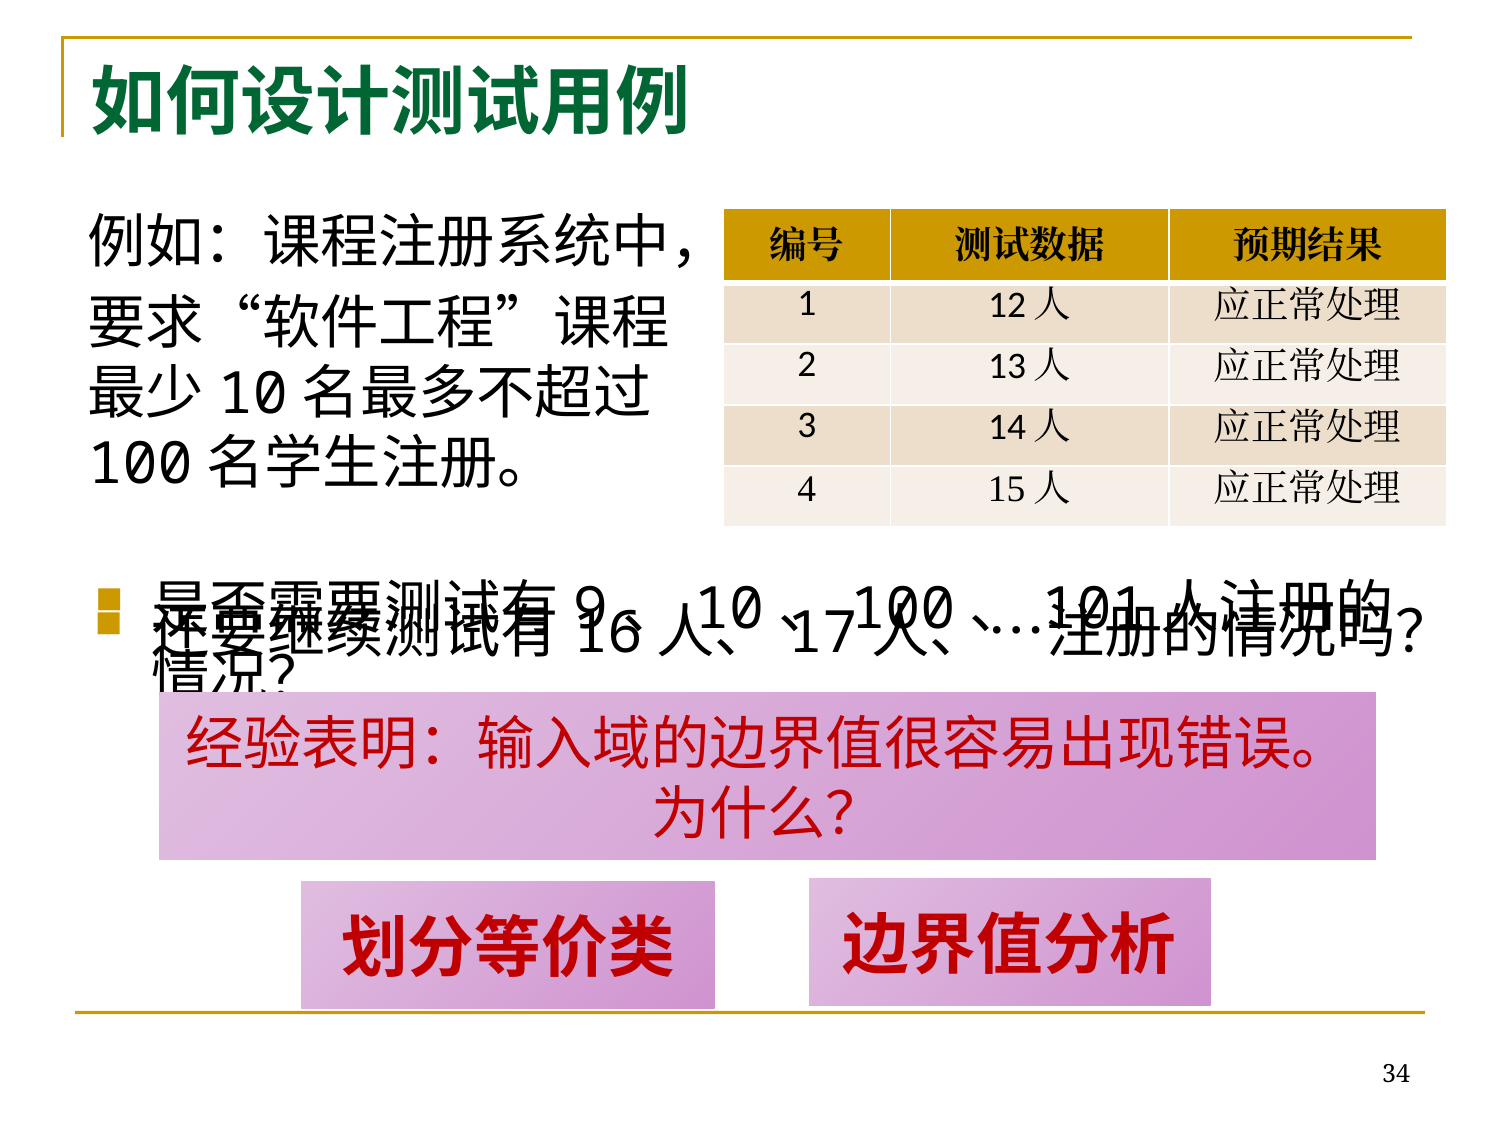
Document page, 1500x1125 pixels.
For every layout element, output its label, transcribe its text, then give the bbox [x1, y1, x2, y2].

text_box 是否需要测试有9、10、100、101人注册的情况？ [79, 562, 1436, 669]
table_cell 3 [724, 406, 890, 465]
table_cell 应正常处理 [1170, 286, 1446, 343]
table_header 编号 [724, 209, 890, 280]
title 如何设计测试用例 [75, 45, 1425, 149]
table_cell 4 [724, 467, 890, 526]
table_cell 15人 [891, 467, 1168, 526]
list 例如：课程注册系统中， 要求“软件工程”课程最少10名最多不超过100名学生注册。 [72, 196, 703, 528]
table_cell 1 [724, 286, 890, 343]
table_cell 14人 [891, 406, 1168, 465]
text_box 边界值分析 [809, 878, 1211, 1006]
table_cell 应正常处理 [1170, 406, 1446, 465]
text_box 经验表明：输入域的边界值很容易出现错误。 为什么？ [159, 692, 1376, 860]
table_cell 应正常处理 [1170, 467, 1446, 526]
table_cell 应正常处理 [1170, 345, 1446, 404]
text_box 还要继续测试有16人、17人、…注册的情况吗？ [79, 669, 1436, 693]
table_cell 12人 [891, 286, 1168, 343]
text_box 划分等价类 [301, 881, 715, 1009]
table_header 测试数据 [891, 209, 1168, 280]
table_cell 13人 [891, 345, 1168, 404]
text_box 34 [1074, 1024, 1425, 1100]
table_header 预期结果 [1170, 209, 1446, 280]
table_cell 2 [724, 345, 890, 404]
